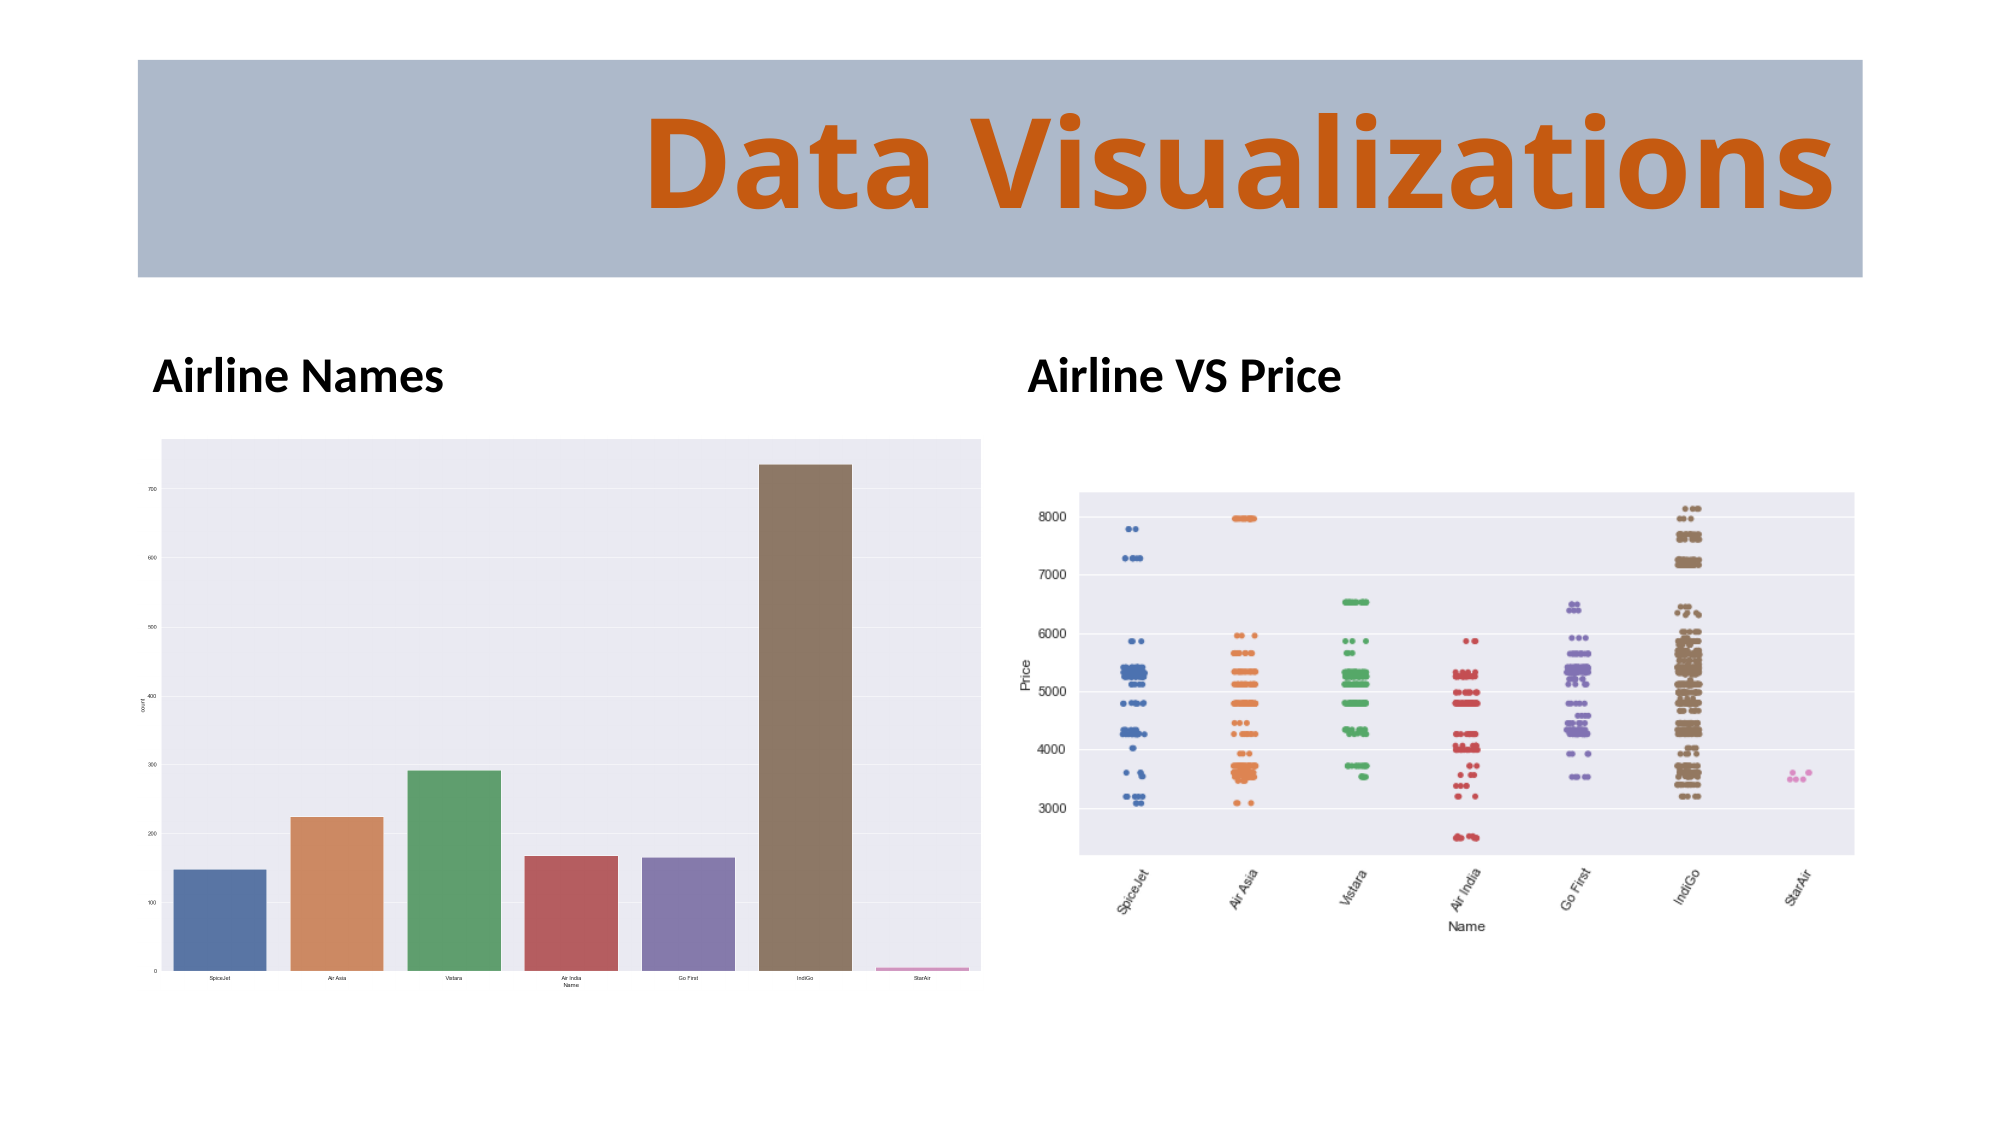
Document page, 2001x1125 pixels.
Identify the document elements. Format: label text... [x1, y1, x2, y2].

title Data Visualizations [137, 59, 1863, 278]
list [1012, 484, 1863, 942]
list Airline VS Price [1012, 275, 1863, 411]
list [137, 435, 984, 991]
list Airline Names [137, 275, 984, 411]
